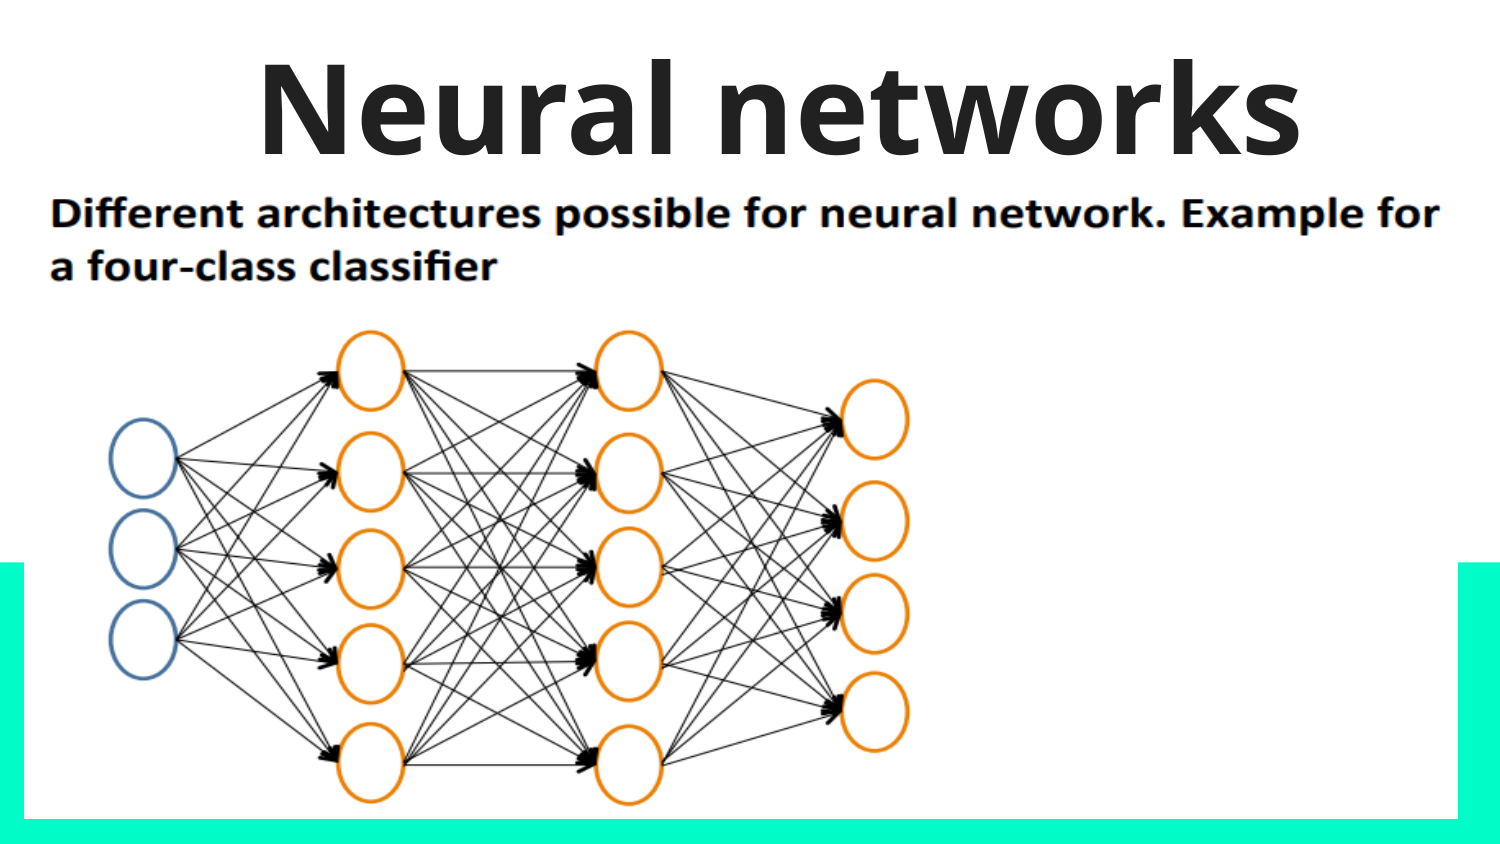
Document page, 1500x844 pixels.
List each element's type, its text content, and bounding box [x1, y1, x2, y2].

title Neural networks [0, 64, 1500, 146]
picture [24, 170, 1458, 819]
